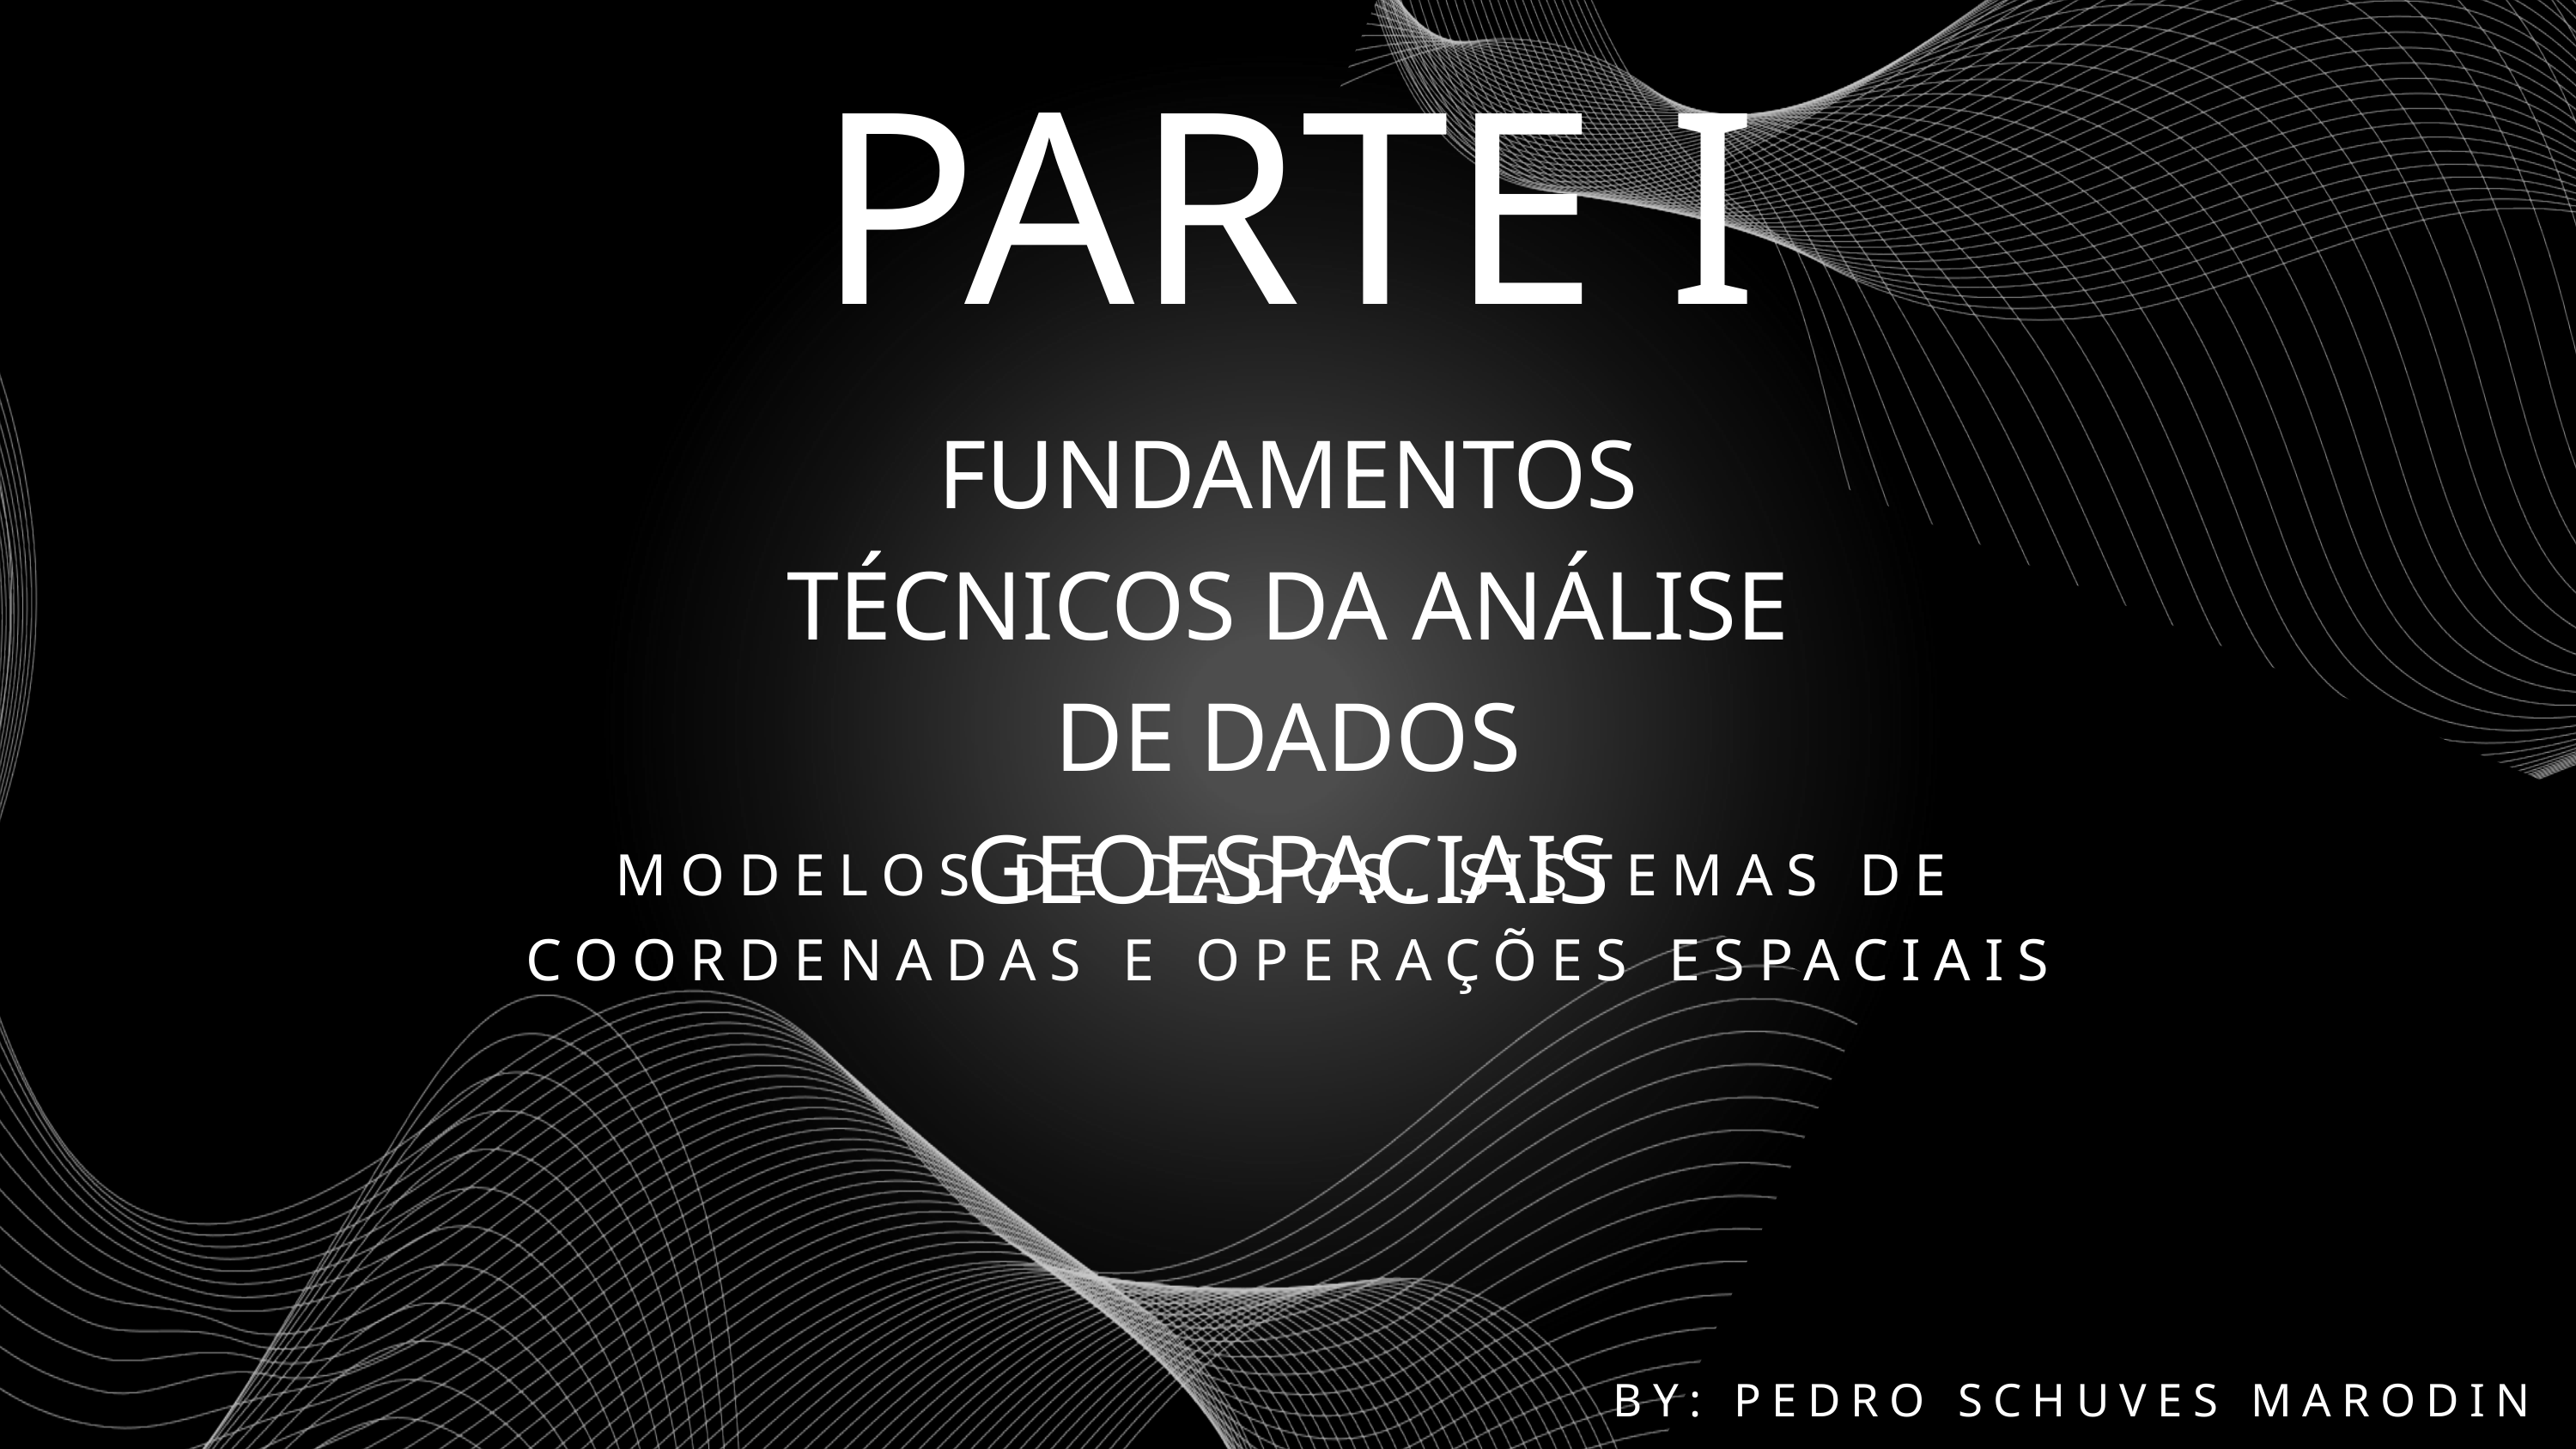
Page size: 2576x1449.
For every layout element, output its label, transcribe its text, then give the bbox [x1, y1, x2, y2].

text_box MODELOS DE DADOS, SISTEMAS DE COORDENADAS E OPERAÇÕES ESPACIAIS [440, 822, 2136, 992]
text_box [597, 358, 1948, 822]
text_box [0, 358, 1671, 1449]
text_box FUNDAMENTOS TÉCNICOS DA ANÁLISE DE DADOS GEOESPACIAIS [778, 396, 1798, 822]
text_box BY: PEDRO SCHUVES MARODIN [1400, 1358, 2576, 1427]
text_box [597, 992, 1948, 1400]
text_box [1948, 358, 2576, 795]
text_box PARTE I [0, 0, 2576, 358]
